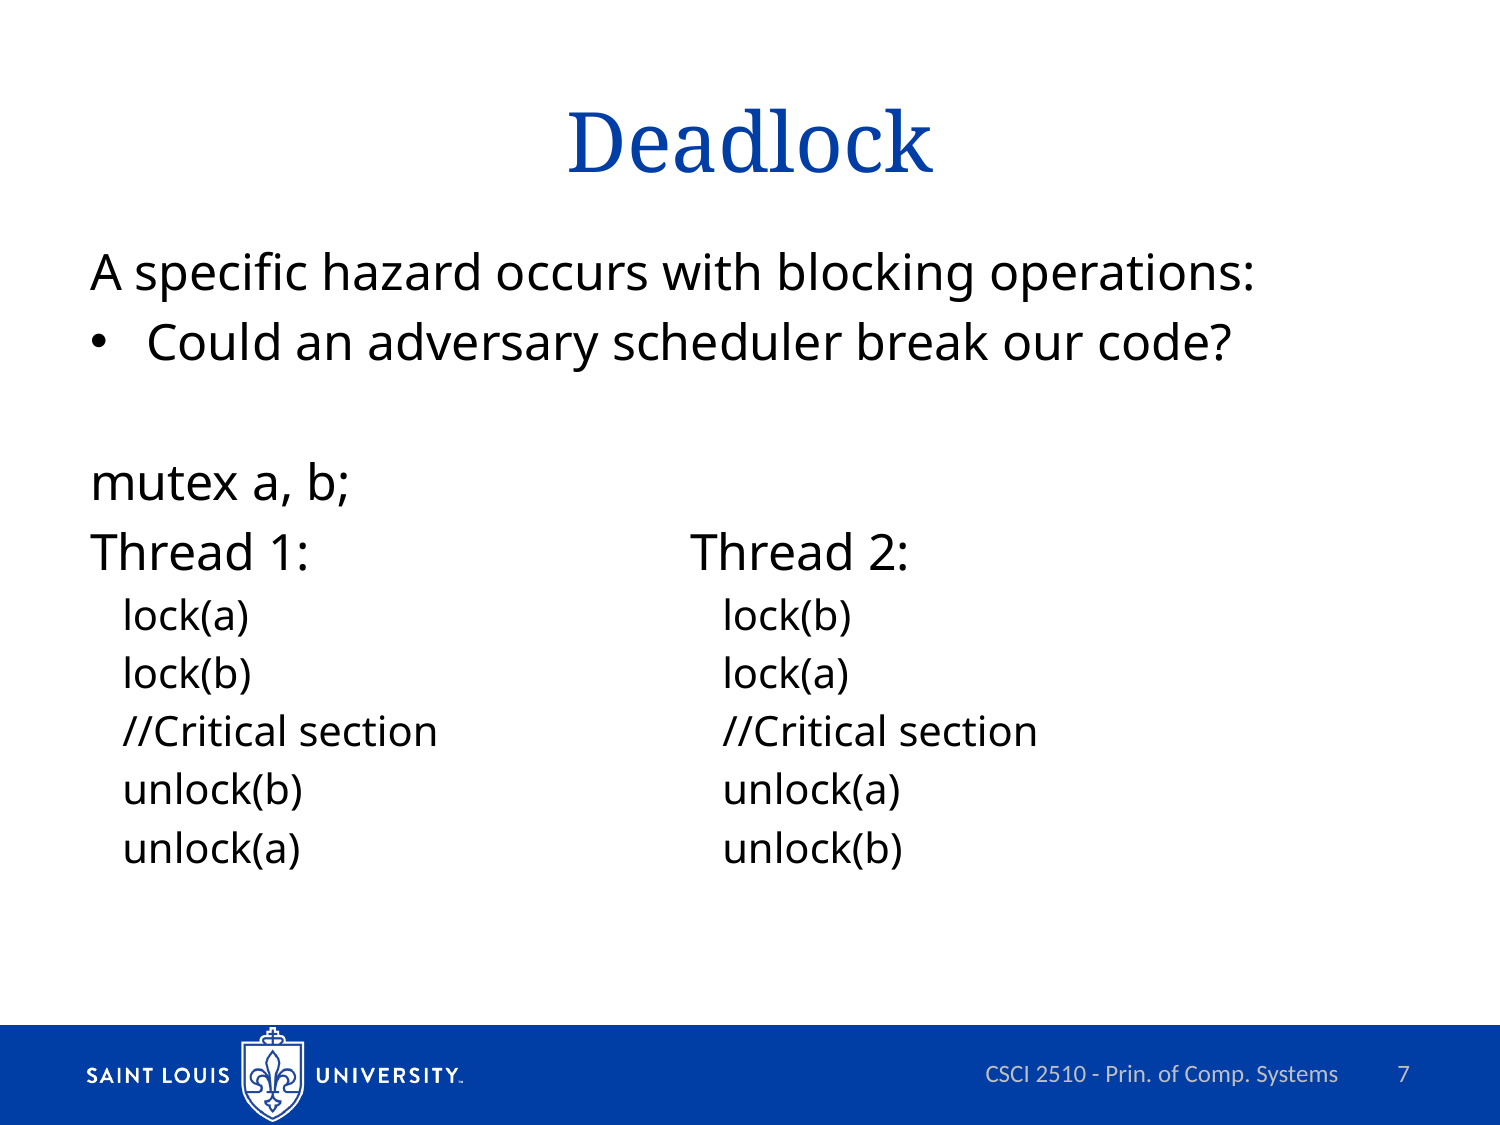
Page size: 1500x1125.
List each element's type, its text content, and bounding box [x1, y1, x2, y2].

footer CSCI 2510 - Prin. of Comp. Systems [924, 1042, 1074, 1103]
picture [87, 1027, 463, 1122]
slide_number 7 [1074, 1042, 1425, 1103]
title Deadlock [75, 45, 1425, 232]
list A specific hazard occurs with blocking operations: Could an adversary scheduler break our code? mutex a, b; Thread 1: Thread 2: lock(a) lock(b) lock(b) lock(a) //Critical section //Critical section unlock(b) unlock(a) unlock(a) unlock(b) [75, 232, 1425, 975]
